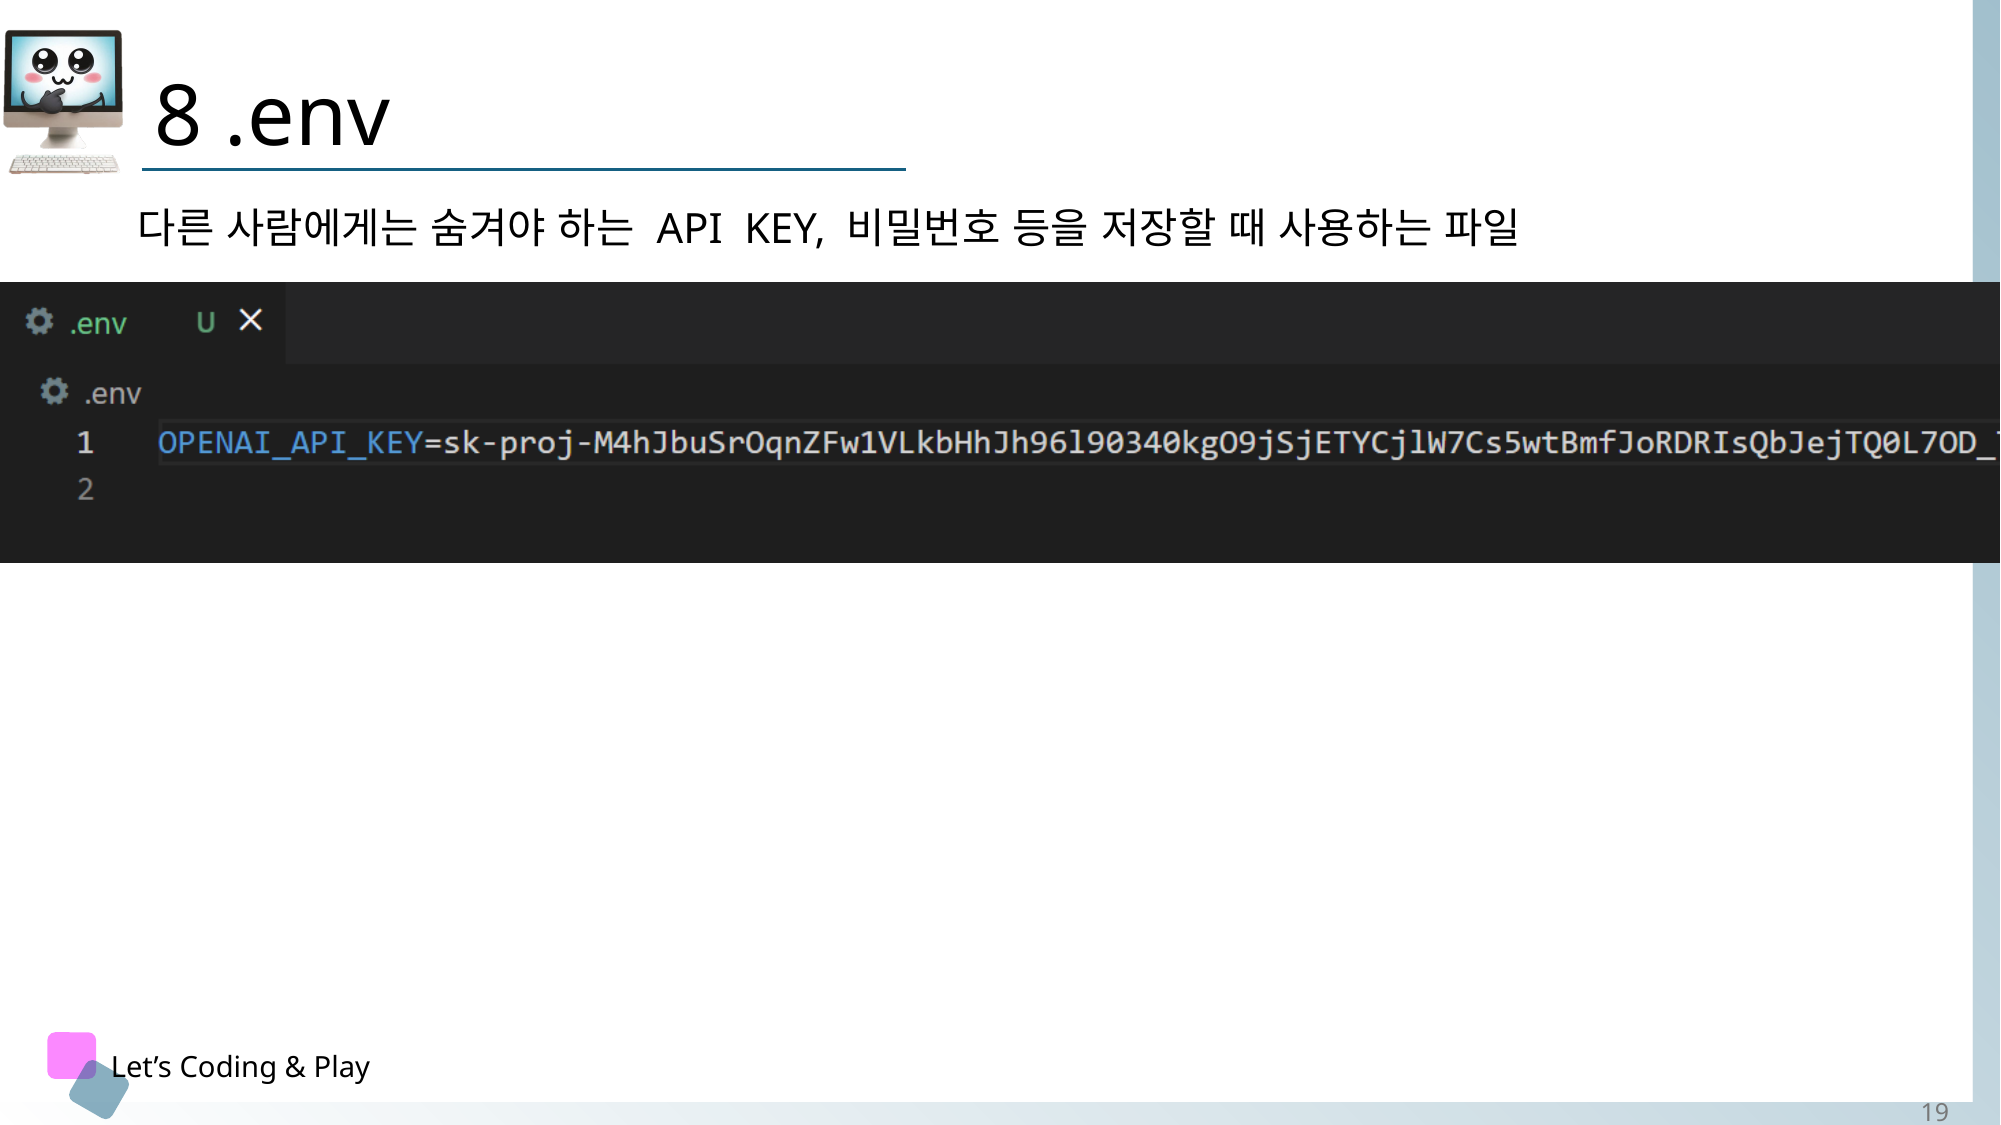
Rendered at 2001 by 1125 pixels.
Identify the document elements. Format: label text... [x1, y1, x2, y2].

slide_number 19 [1514, 1102, 1965, 1125]
text_box 다른 사람에게는 숨겨야 하는 API KEY, 비밀번호 등을 저장할 때 사용하는 파일 [123, 169, 1585, 259]
picture [0, 24, 124, 179]
text_box 8 .env [139, 64, 1725, 172]
picture [0, 281, 2000, 563]
